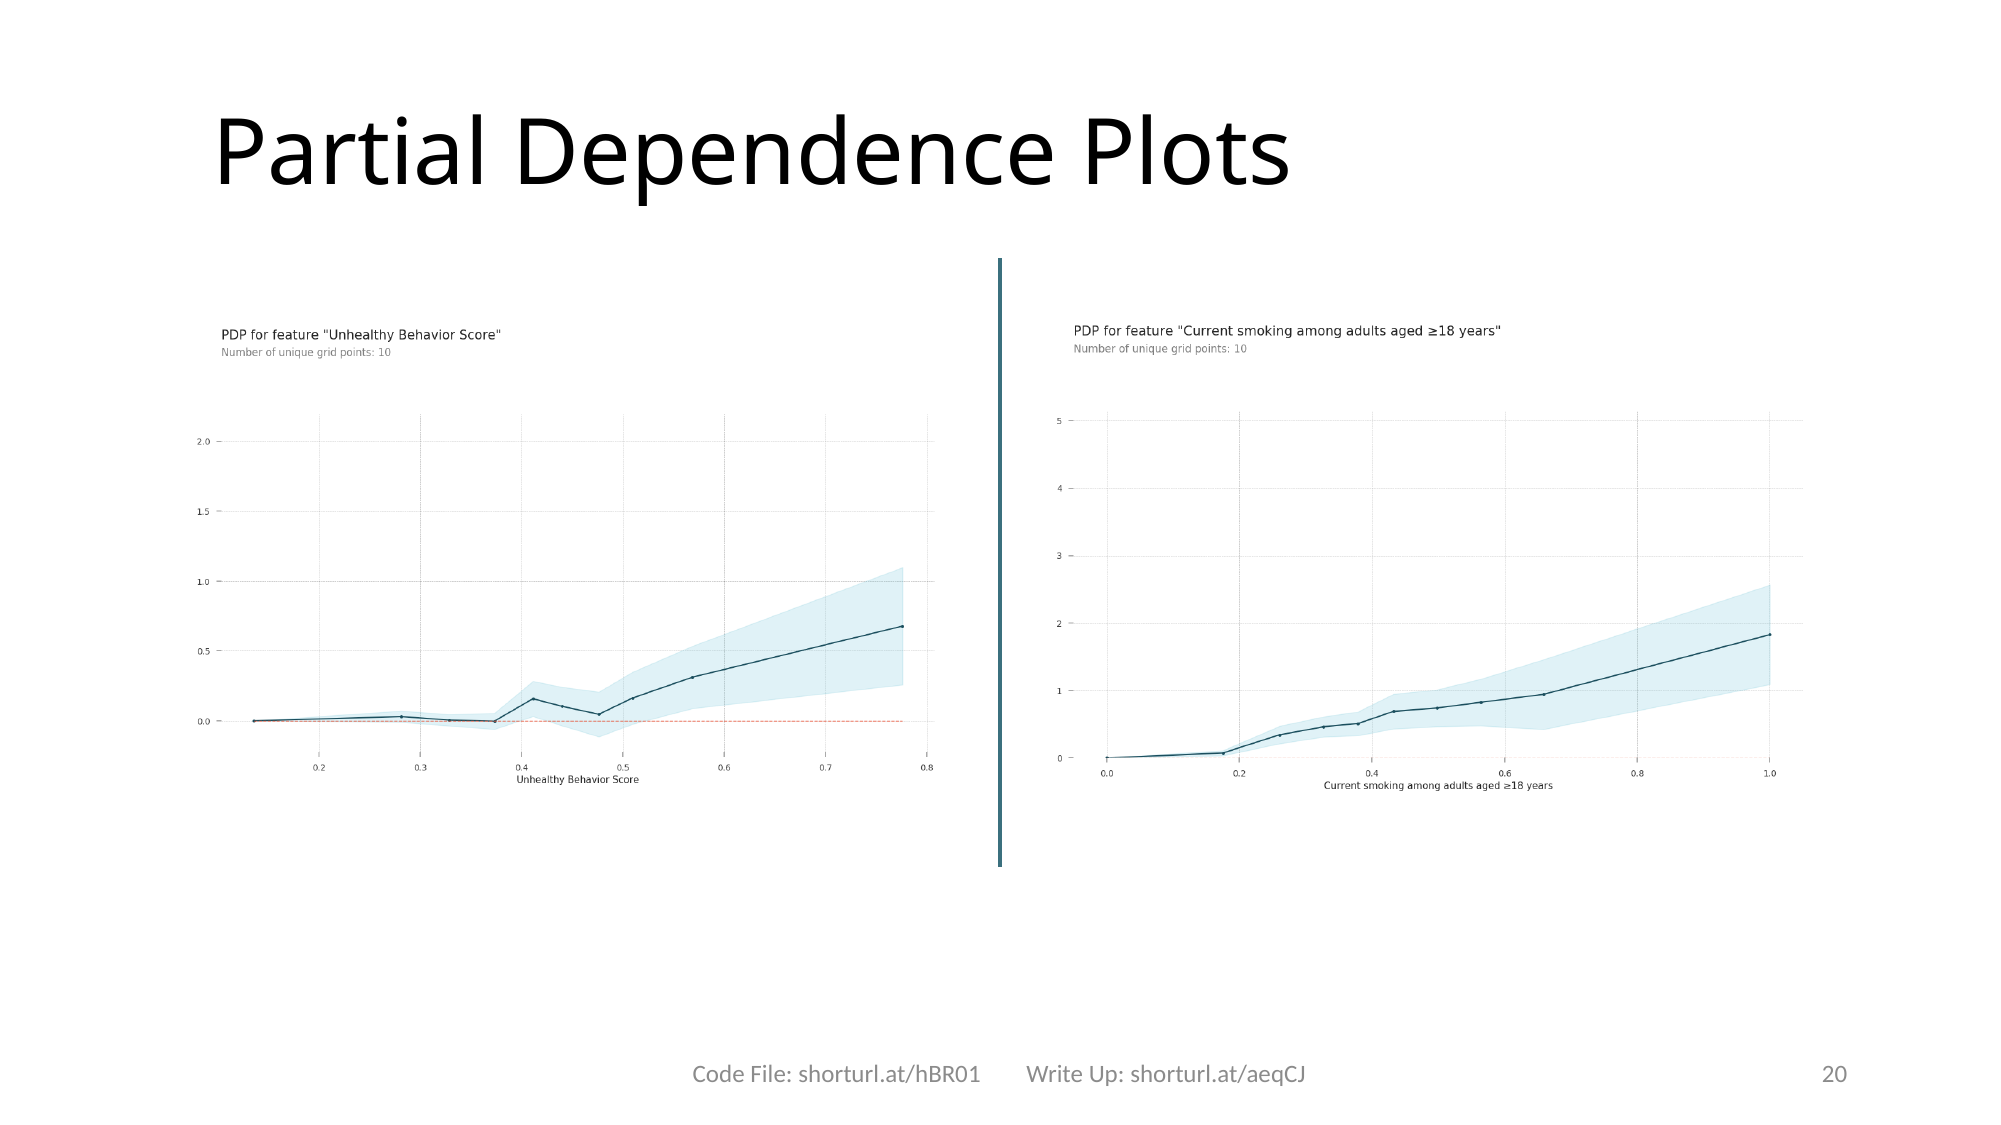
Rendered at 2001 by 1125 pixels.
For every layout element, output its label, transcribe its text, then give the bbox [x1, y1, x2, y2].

picture [182, 317, 962, 807]
footer Code File: shorturl.at/hBR01 Write Up: shorturl.at/aeqCJ [662, 1042, 1338, 1103]
slide_number 20 [1412, 1042, 1863, 1103]
text_box Partial Dependence Plots [197, 85, 1319, 210]
picture [1040, 317, 1817, 807]
